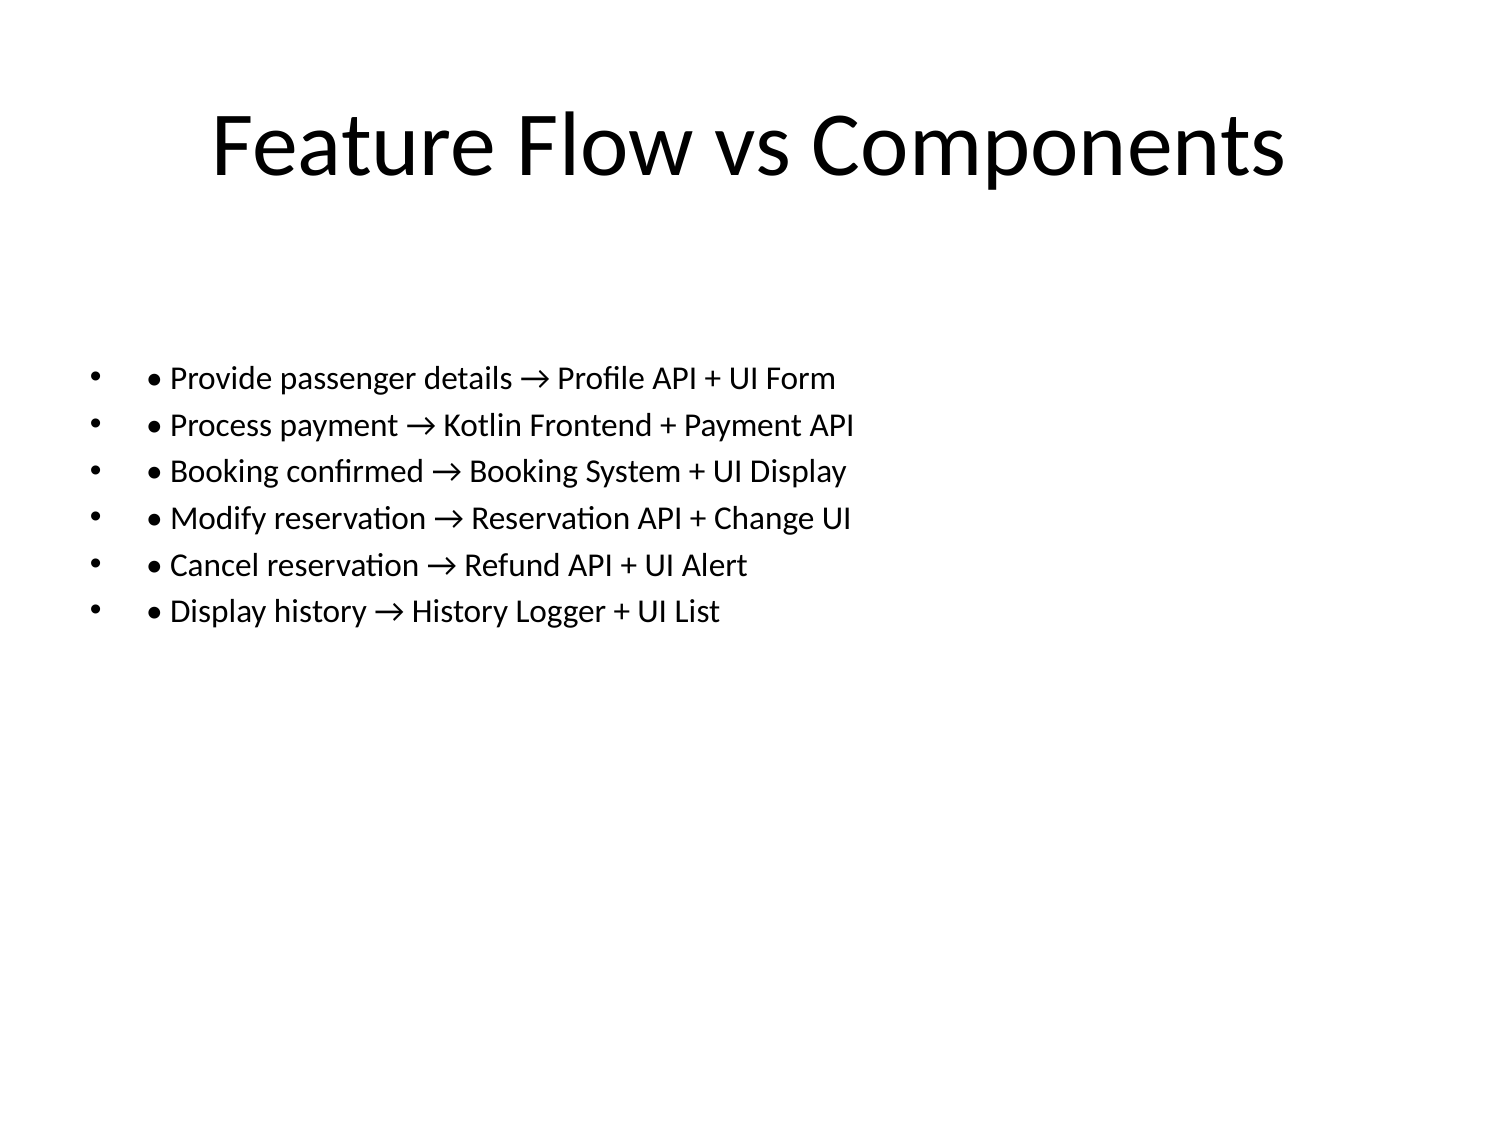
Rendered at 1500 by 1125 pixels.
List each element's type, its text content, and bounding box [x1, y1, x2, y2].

title Feature Flow vs Components [75, 45, 1425, 233]
list • Provide passenger details → Profile API + UI Form • Process payment → Kotlin Frontend + Payment API • Booking confirmed → Booking System + UI Display • Modify reservation → Reservation API + Change UI • Cancel reservation → Refund API + UI Alert • Display history → History Logger + UI List [75, 262, 1425, 1005]
